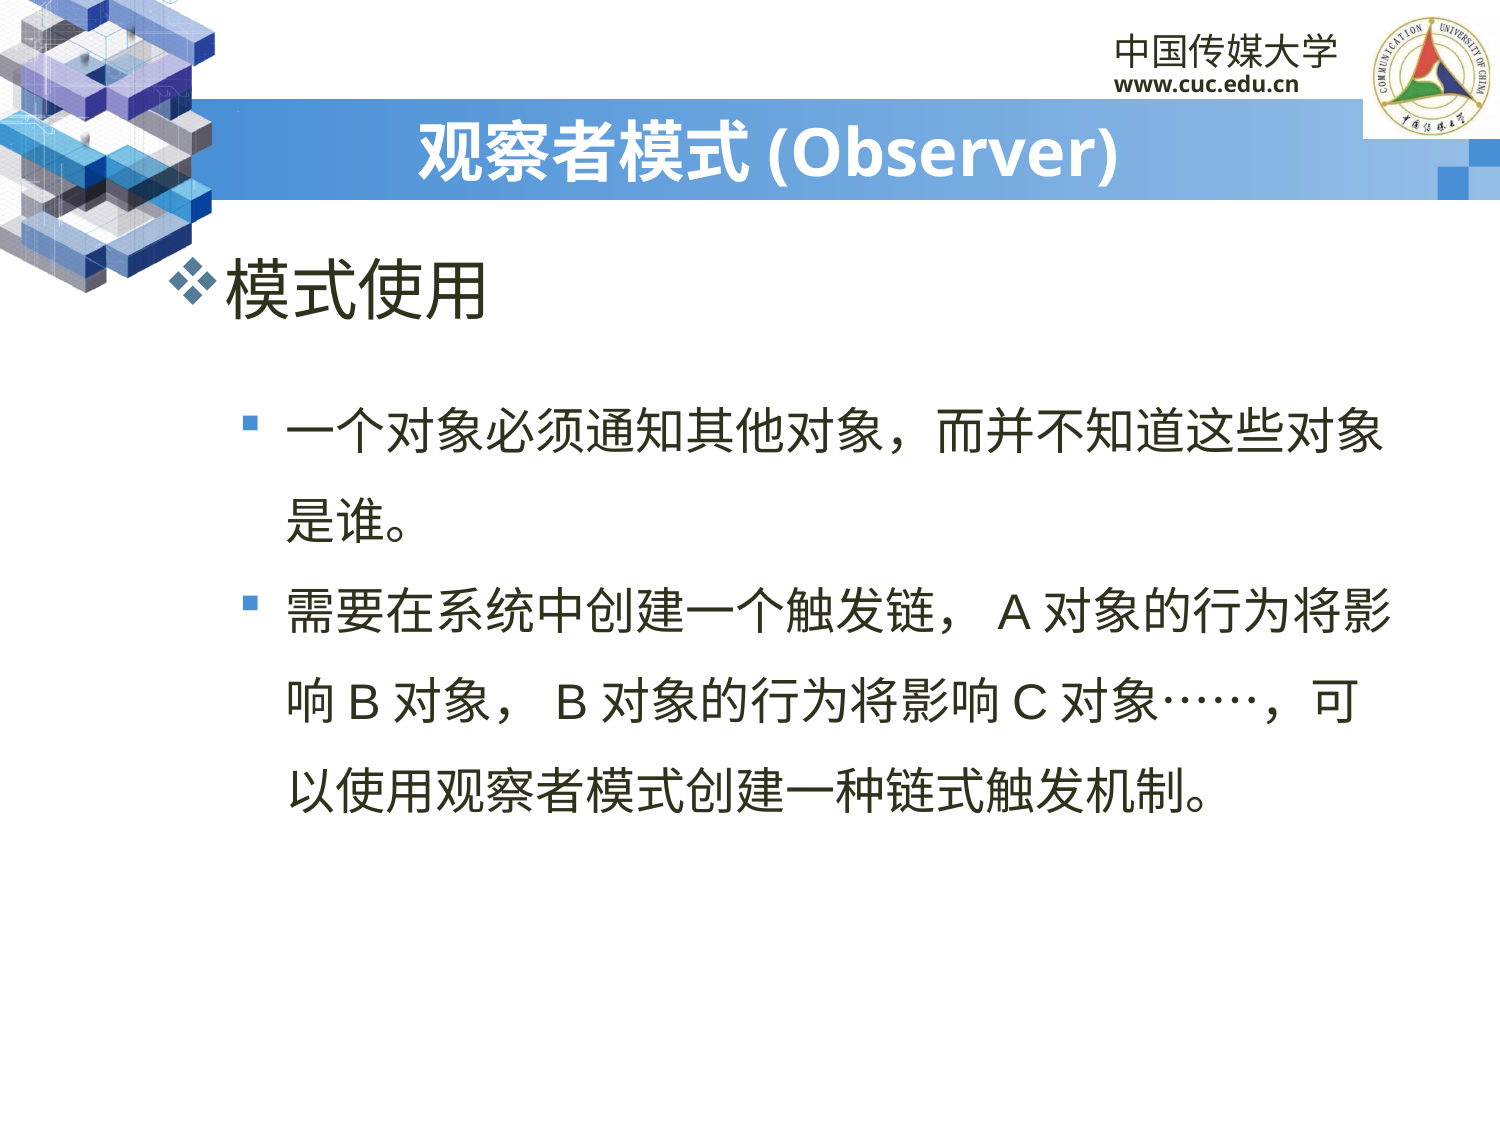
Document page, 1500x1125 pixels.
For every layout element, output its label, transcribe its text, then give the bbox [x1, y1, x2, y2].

title 观察者模式(Observer) [212, 99, 1325, 200]
list 模式使用 一个对象必须通知其他对象，而并不知道这些对象是谁。 需要在系统中创建一个触发链，A对象的行为将影响B对象，B对象的行为将影响C对象……，可以使用观察者模式创建一种链式触发机制。 [148, 249, 1412, 1013]
picture [0, 0, 325, 313]
picture [1363, 16, 1500, 139]
